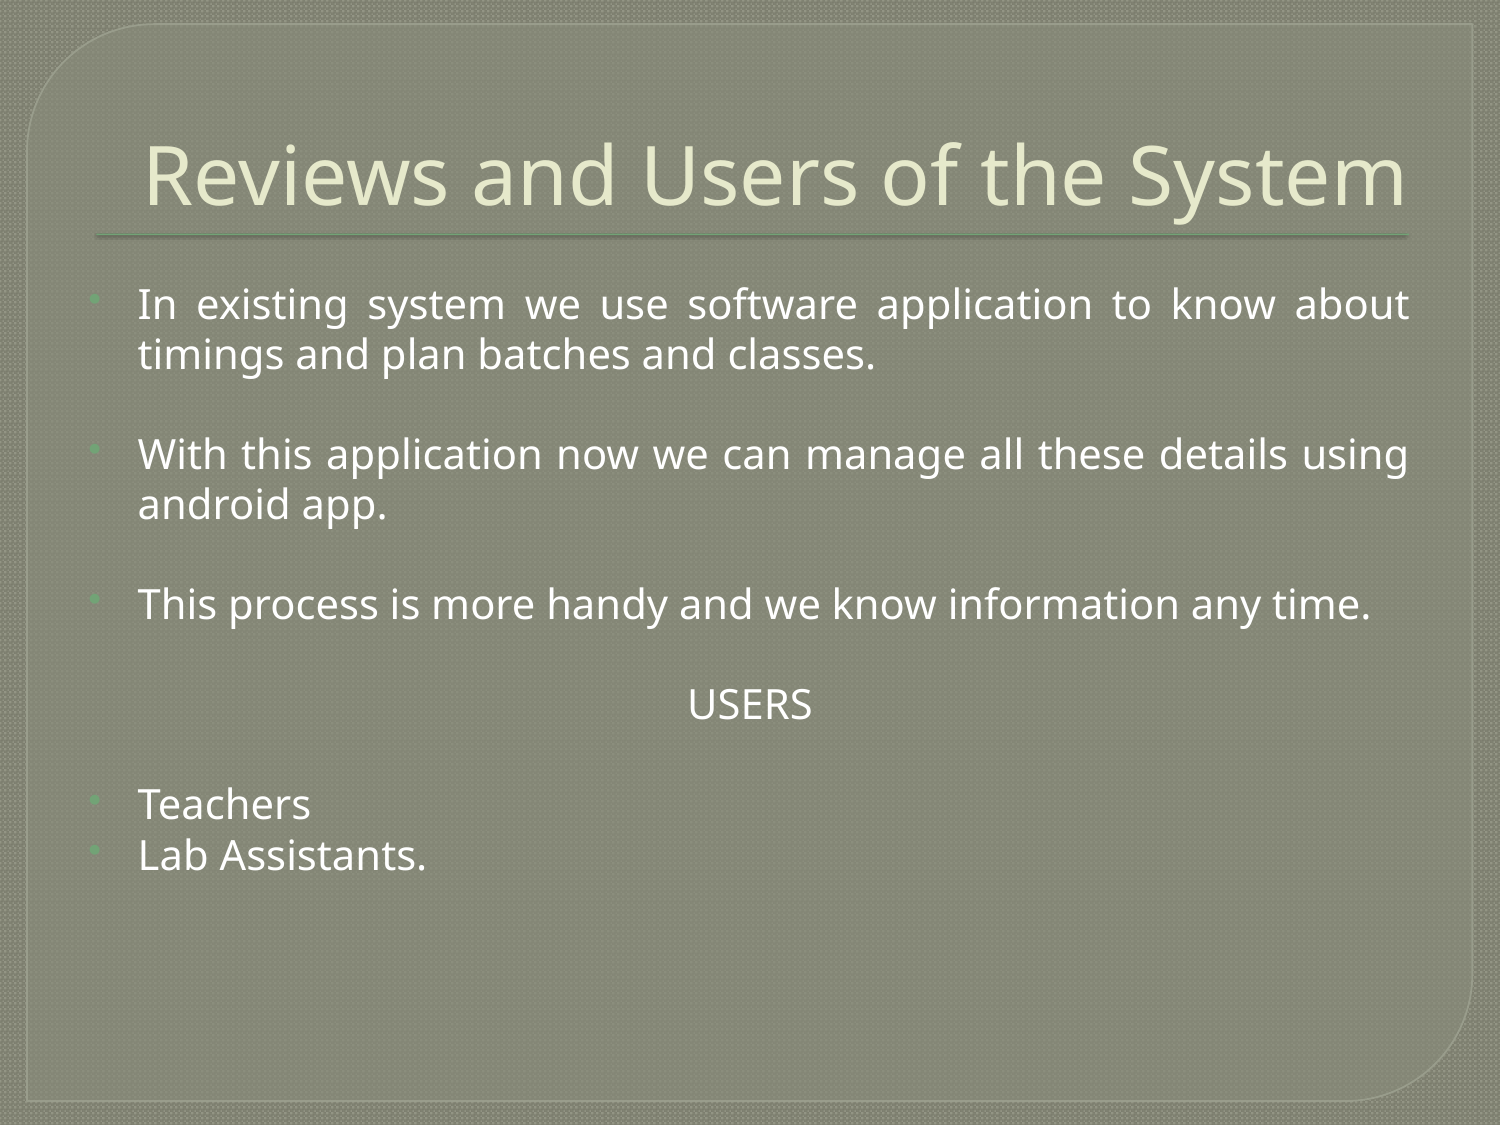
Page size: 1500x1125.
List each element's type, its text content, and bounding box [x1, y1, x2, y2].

title Reviews and Users of the System [75, 41, 1425, 230]
list In existing system we use software application to know about timings and plan batches and classes. With this application now we can manage all these details using android app. This process is more handy and we know information any time. USERS Teachers Lab Assistants. [75, 270, 1425, 1013]
